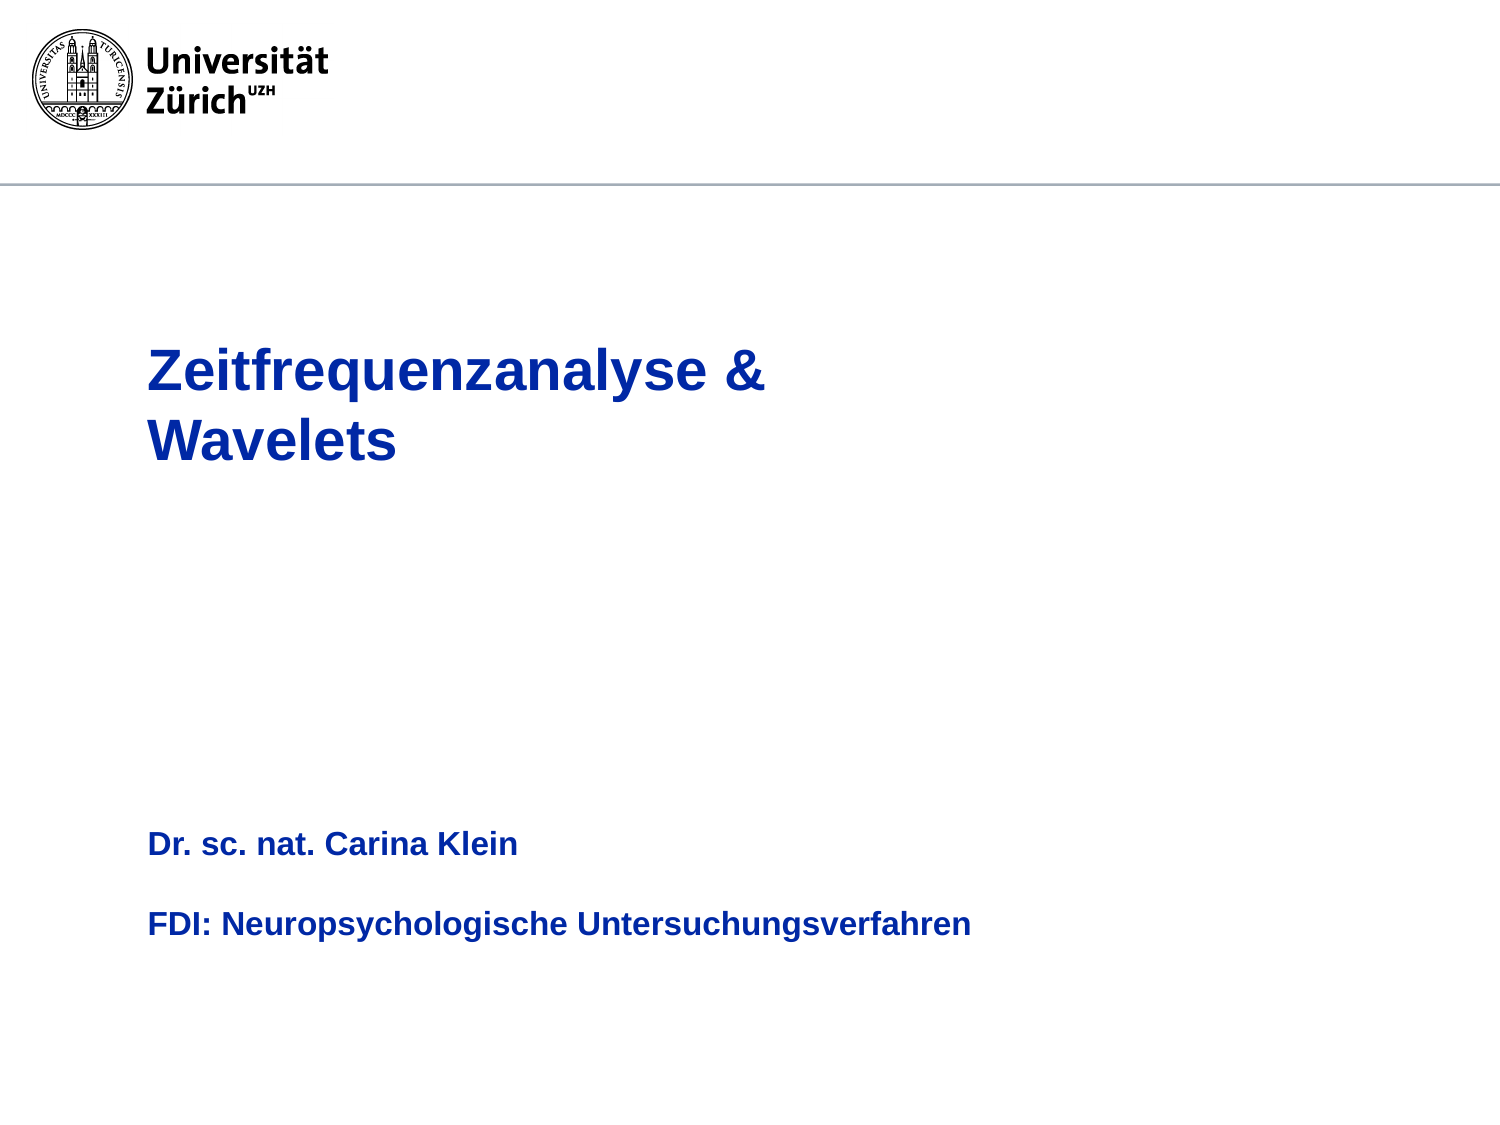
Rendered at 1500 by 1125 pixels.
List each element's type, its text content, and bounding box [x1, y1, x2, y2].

picture [26, 23, 334, 136]
title Zeitfrequenzanalyse & Wavelets Dr. sc. nat. Carina Klein FDI: Neuropsychologische Untersuchungsverfahren [147, 326, 1353, 539]
